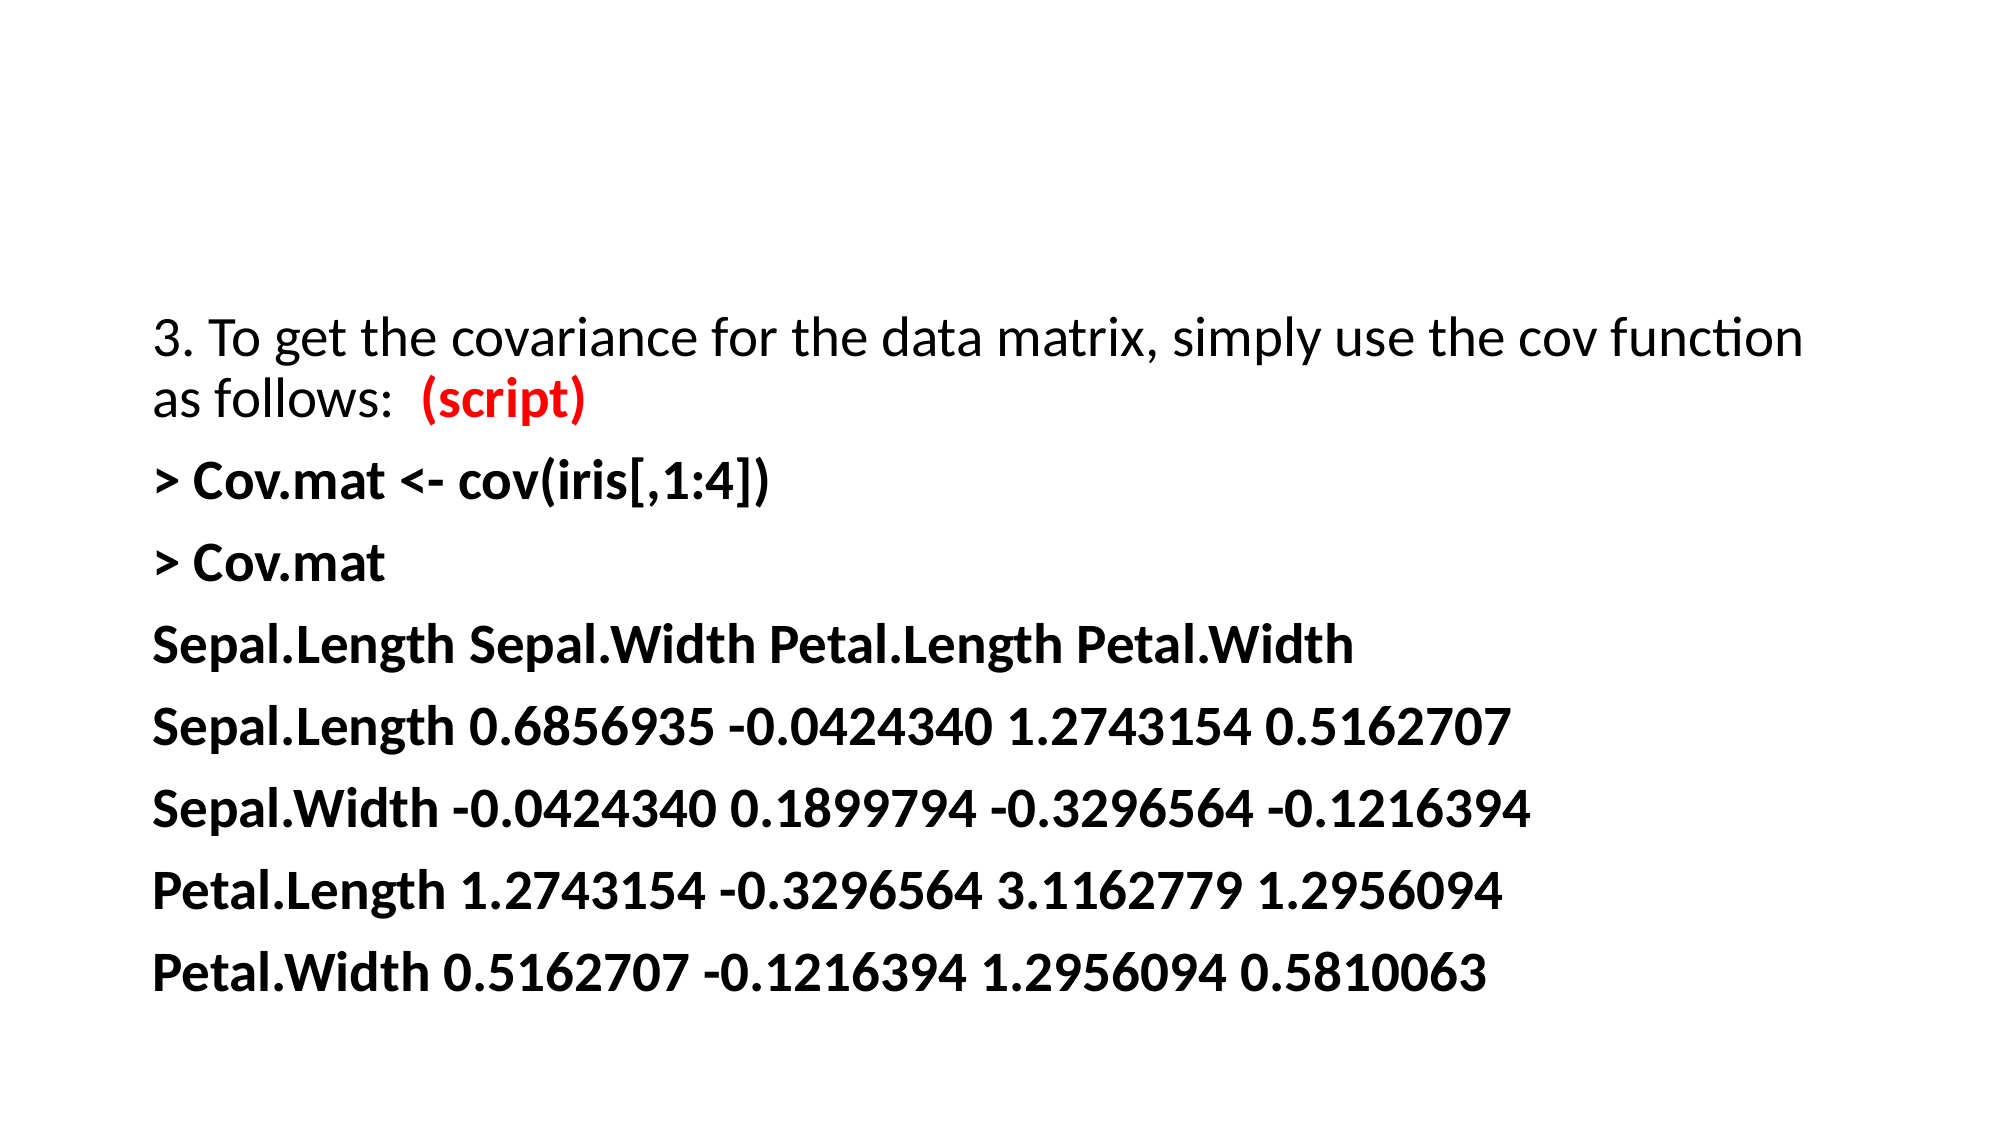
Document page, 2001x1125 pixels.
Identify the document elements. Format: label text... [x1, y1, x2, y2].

list 3. To get the covariance for the data matrix, simply use the cov function as follows: (script) > Cov.mat <- cov(iris[,1:4]) > Cov.mat Sepal.Length Sepal.Width Petal.Length Petal.Width Sepal.Length 0.6856935 -0.0424340 1.2743154 0.5162707 Sepal.Width -0.0424340 0.1899794 -0.3296564 -0.1216394 Petal.Length 1.2743154 -0.3296564 3.1162779 1.2956094 Petal.Width 0.5162707 -0.1216394 1.2956094 0.5810063 [137, 299, 1863, 1014]
